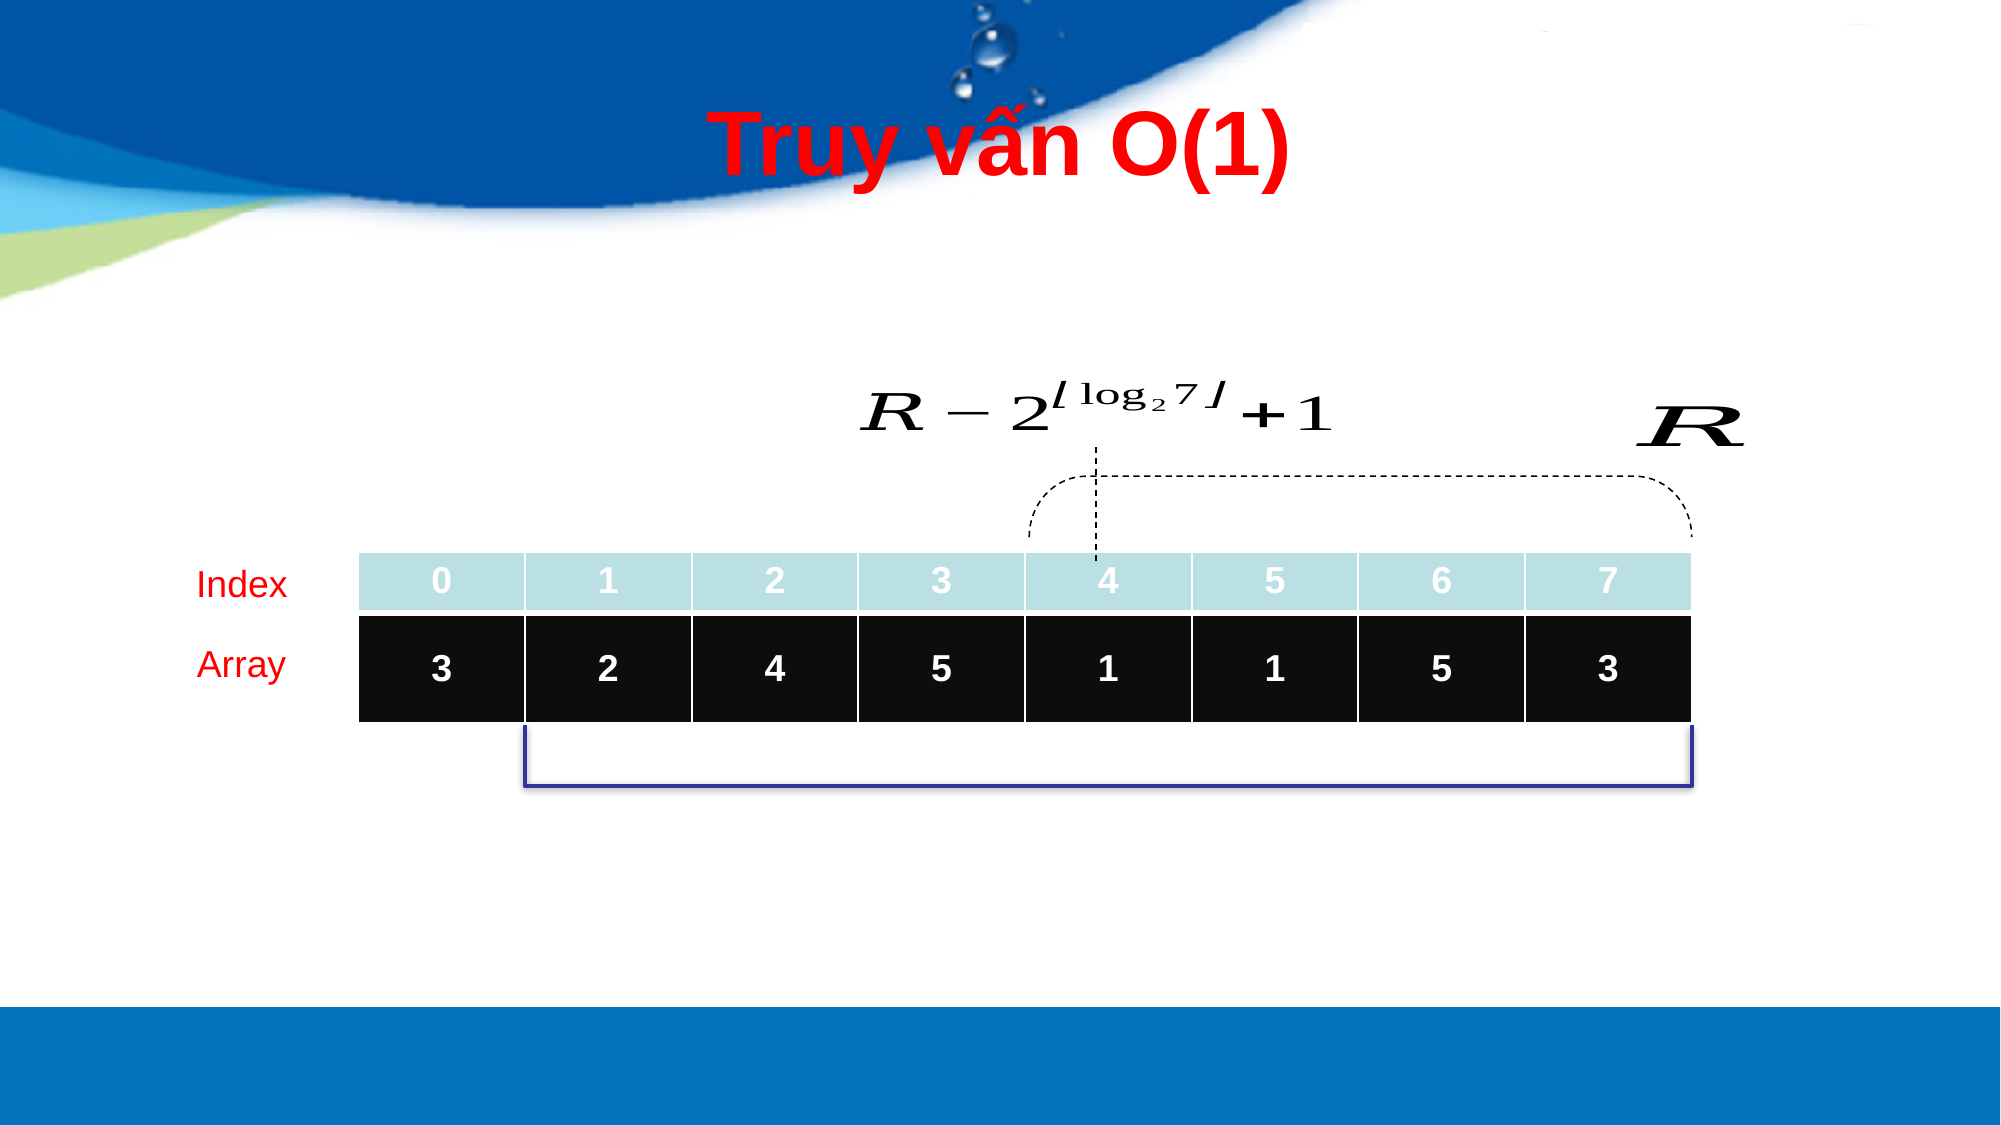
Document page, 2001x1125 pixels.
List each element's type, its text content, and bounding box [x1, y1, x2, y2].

text_box [1100, 476, 1692, 538]
table_header 4 [693, 616, 857, 722]
picture [0, 0, 2001, 1125]
table_header 2 [526, 616, 691, 722]
table_header 5 [859, 616, 1024, 722]
table_header 1 [526, 553, 691, 610]
table_header 3 [1526, 616, 1691, 722]
table_header 1 [1193, 616, 1357, 722]
title Truy vấn O(1) [99, 45, 1900, 233]
table_header 5 [1193, 553, 1357, 610]
table_header 6 [1359, 553, 1524, 610]
text_box [1029, 476, 1092, 538]
table_header 4 [1026, 553, 1191, 610]
table_header 1 [1026, 616, 1191, 722]
table_header 3 [359, 616, 524, 722]
text_box Index [87, 553, 396, 613]
table_header 3 [859, 553, 1024, 610]
table_header 2 [693, 553, 857, 610]
table_header 0 [396, 553, 524, 610]
text_box [523, 725, 1694, 788]
table_header 5 [1359, 616, 1524, 722]
text_box Array [123, 632, 360, 693]
table_header 7 [1526, 553, 1691, 610]
